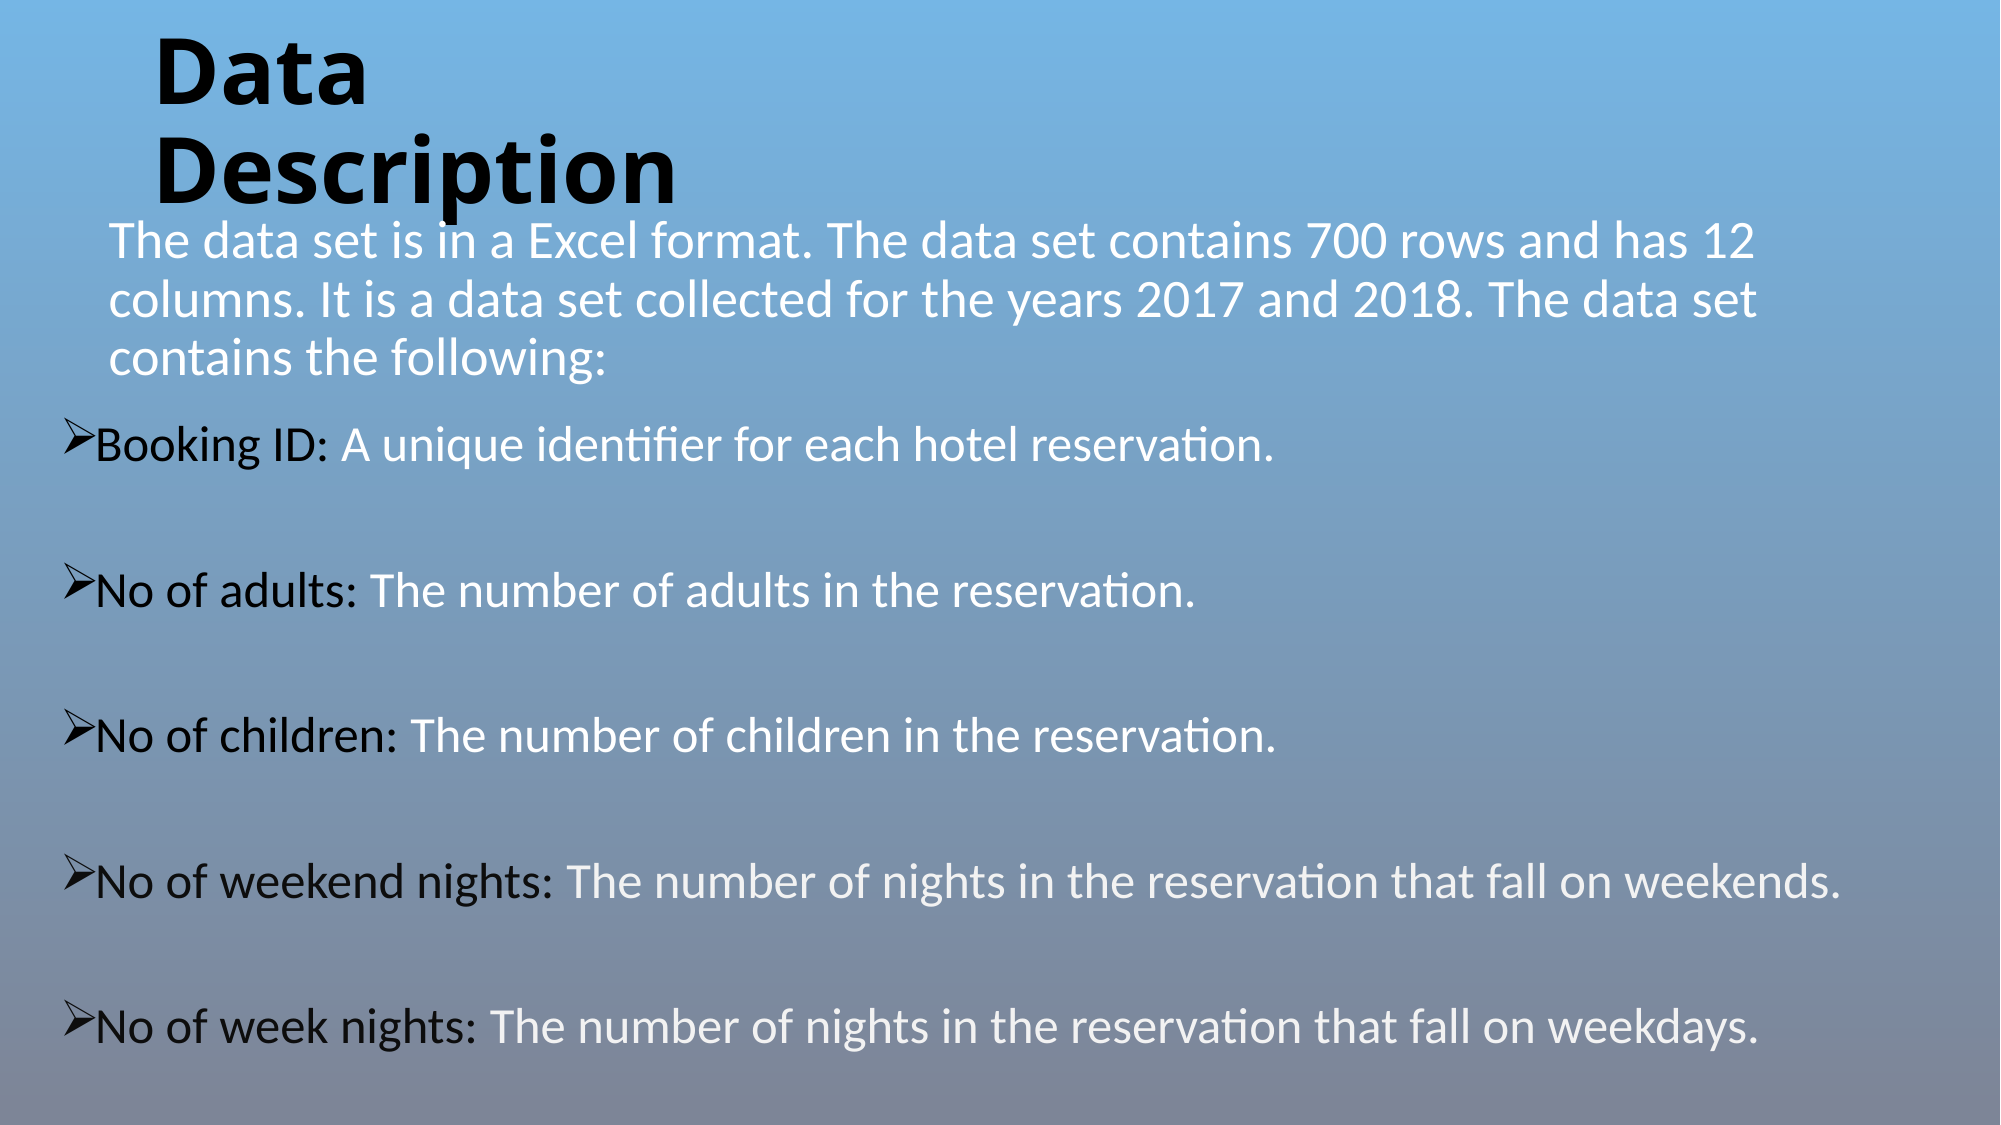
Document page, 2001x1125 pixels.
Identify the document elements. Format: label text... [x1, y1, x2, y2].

title Data Description [137, 59, 900, 189]
list Booking ID: A unique identifier for each hotel reservation. No of adults: The number of adults in the reservation. No of children: The number of children in the reservation. No of weekend nights: The number of nights in the reservation that fall on weekends. No of week nights: The number of nights in the reservation that fall on weekdays. [44, 410, 1956, 1072]
text_box The data set is in a Excel format. The data set contains 700 rows and has 12 columns. It is a data set collected for the years 2017 and 2018. The data set contains the following: [93, 211, 1863, 389]
